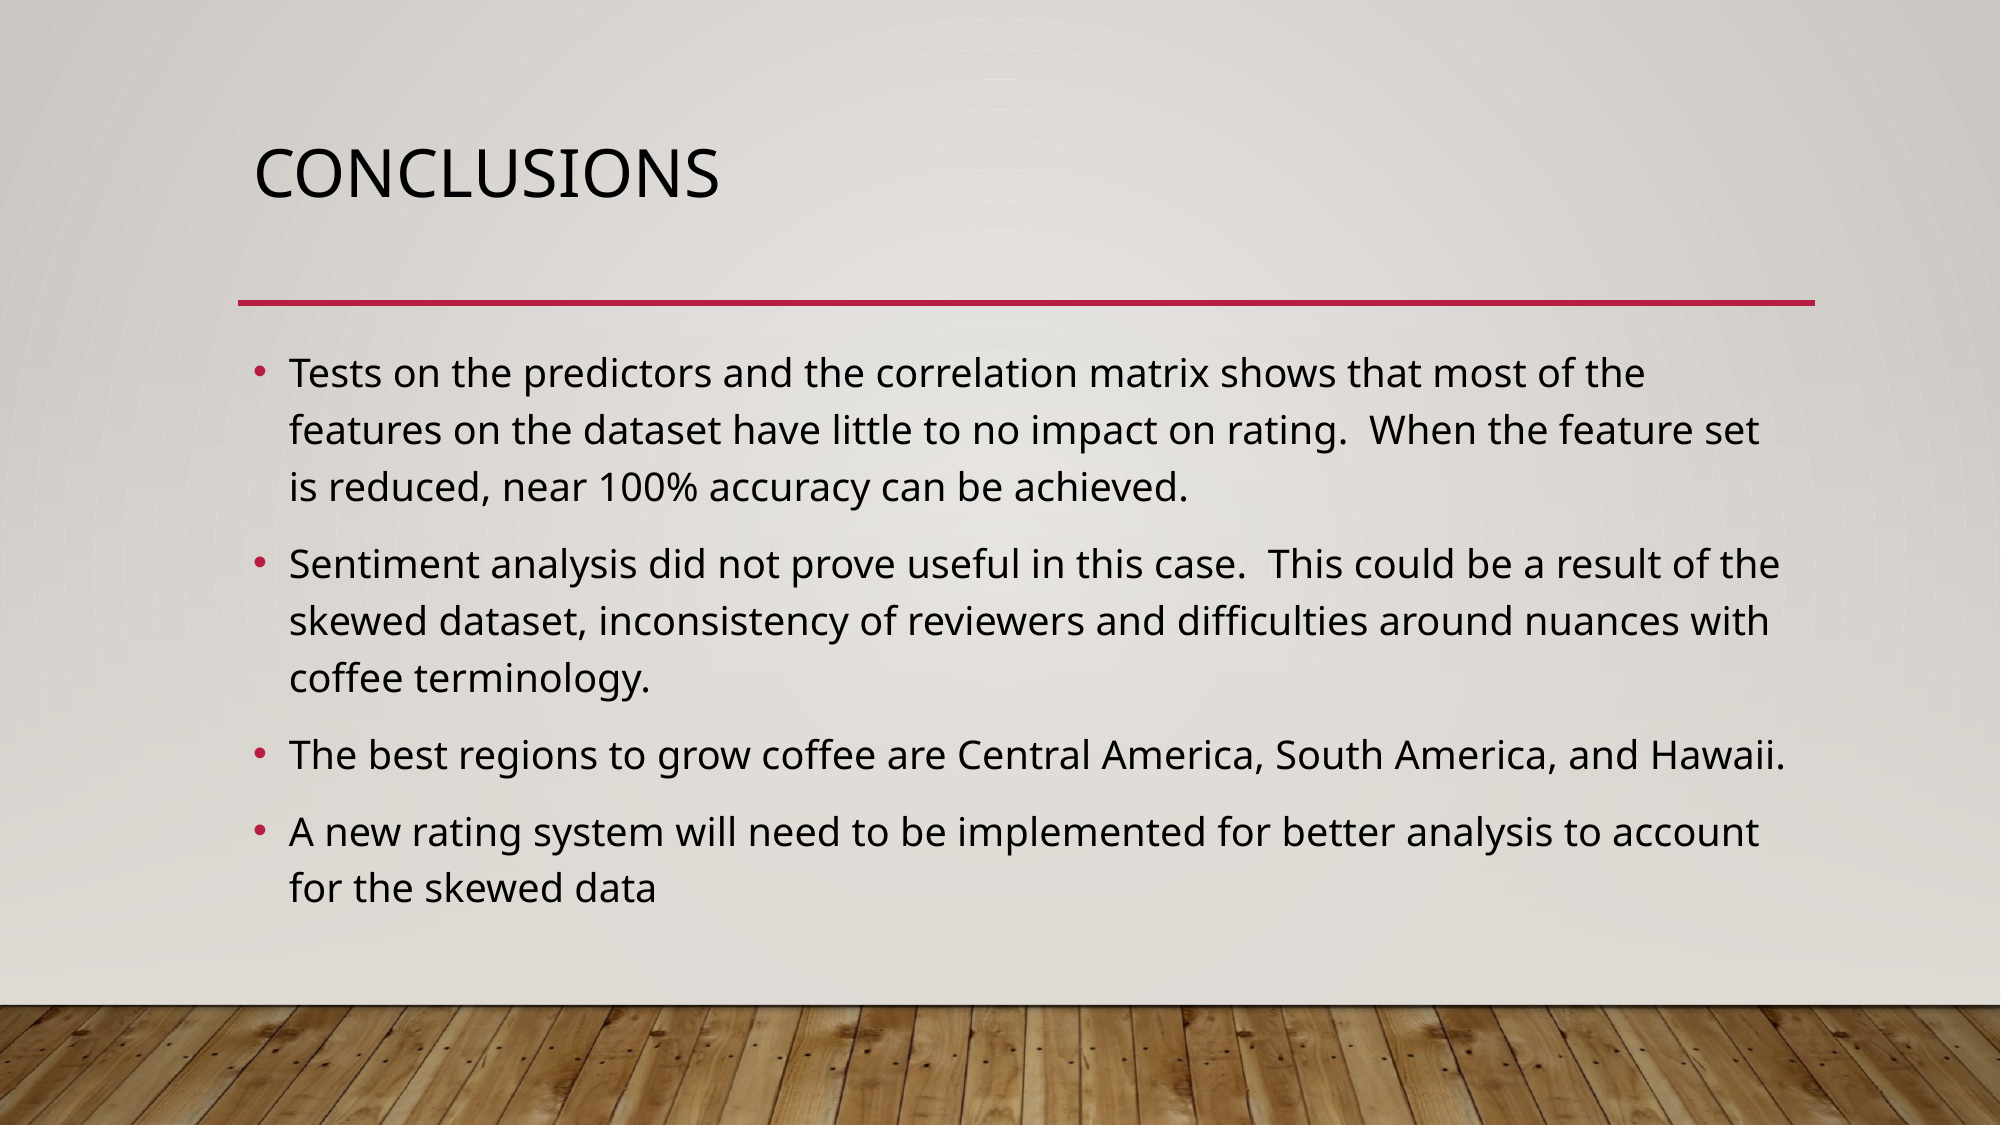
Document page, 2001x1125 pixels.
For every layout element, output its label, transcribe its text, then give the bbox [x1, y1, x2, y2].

picture [0, 1005, 2000, 1125]
title Conclusions [238, 131, 1814, 305]
list Tests on the predictors and the correlation matrix shows that most of the features on the dataset have little to no impact on rating. When the feature set is reduced, near 100% accuracy can be achieved. Sentiment analysis did not prove useful in this case. This could be a result of the skewed dataset, inconsistency of reviewers and difficulties around nuances with coffee terminology. The best regions to grow coffee are Central America, South America, and Hawaii. A new rating system will need to be implemented for better analysis to account for the skewed data [238, 330, 1814, 939]
